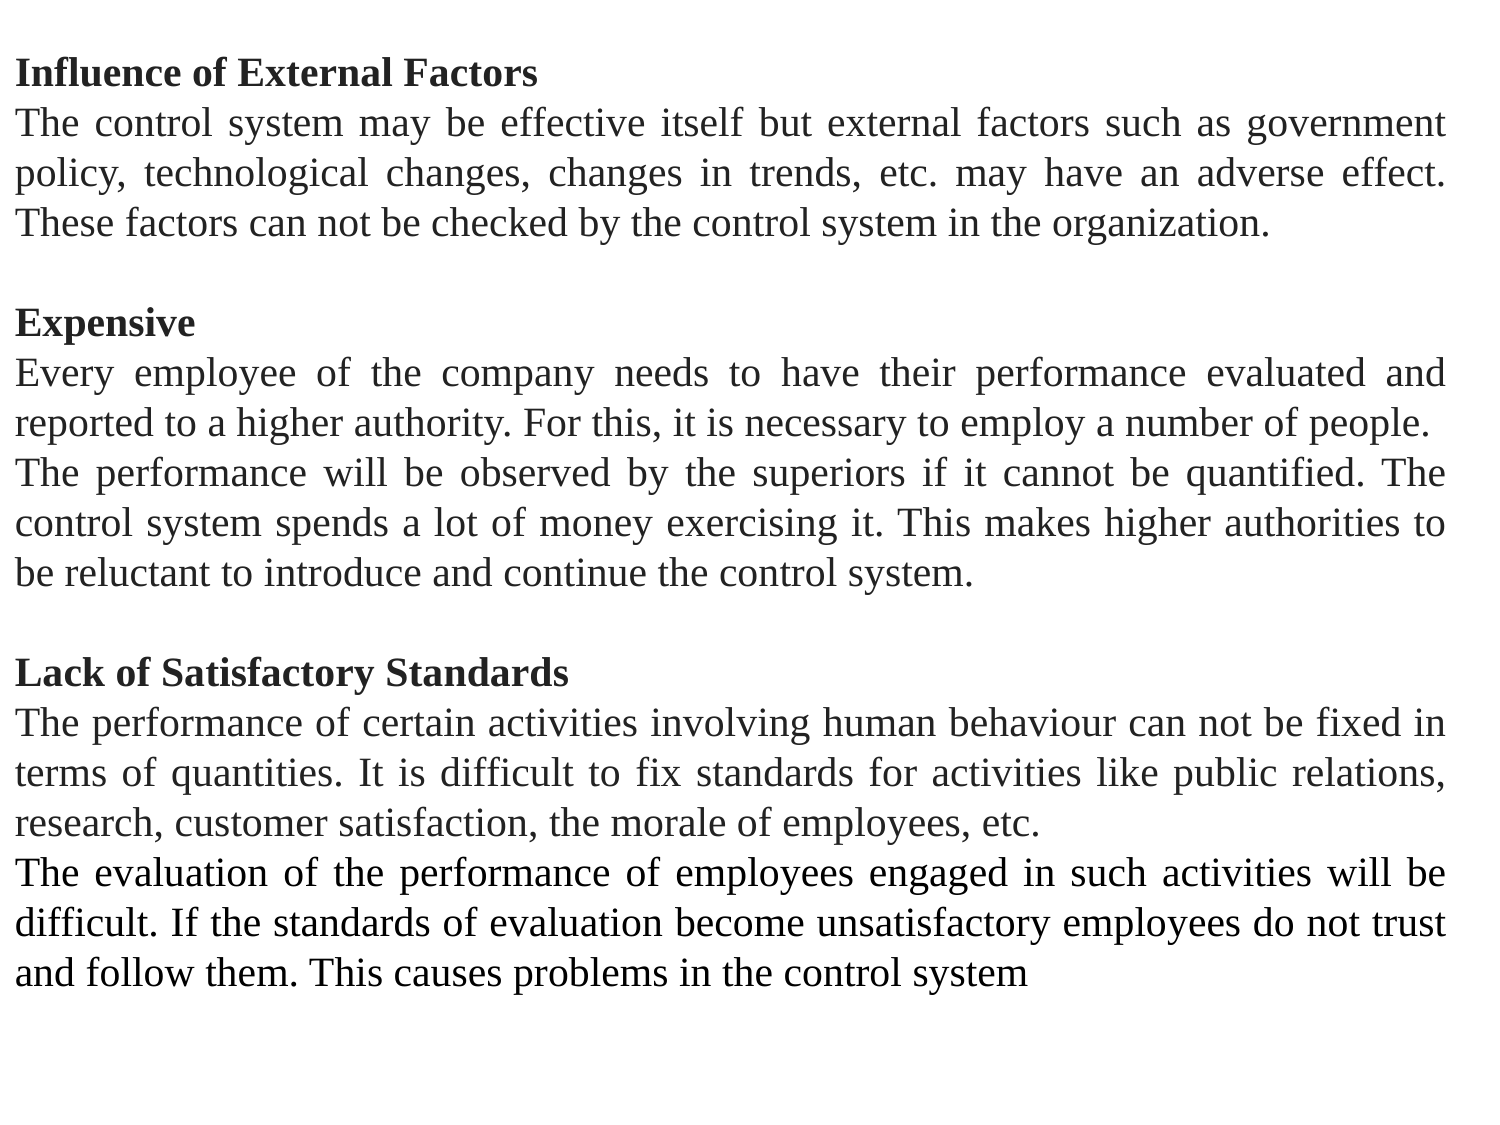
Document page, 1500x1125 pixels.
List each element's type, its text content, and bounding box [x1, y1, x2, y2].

text_box Influence of External Factors The control system may be effective itself but external factors such as government policy, technological changes, changes in trends, etc. may have an adverse effect. These factors can not be checked by the control system in the organization. Expensive Every employee of the company needs to have their performance evaluated and reported to a higher authority. For this, it is necessary to employ a number of people. The performance will be observed by the superiors if it cannot be quantified. The control system spends a lot of money exercising it. This makes higher authorities to be reluctant to introduce and continue the control system. Lack of Satisfactory Standards The performance of certain activities involving human behaviour can not be fixed in terms of quantities. It is difficult to fix standards for activities like public relations, research, customer satisfaction, the morale of employees, etc. The evaluation of the performance of employees engaged in such activities will be difficult. If the standards of evaluation become unsatisfactory employees do not trust and follow them. This causes problems in the control system [0, 37, 1463, 1003]
